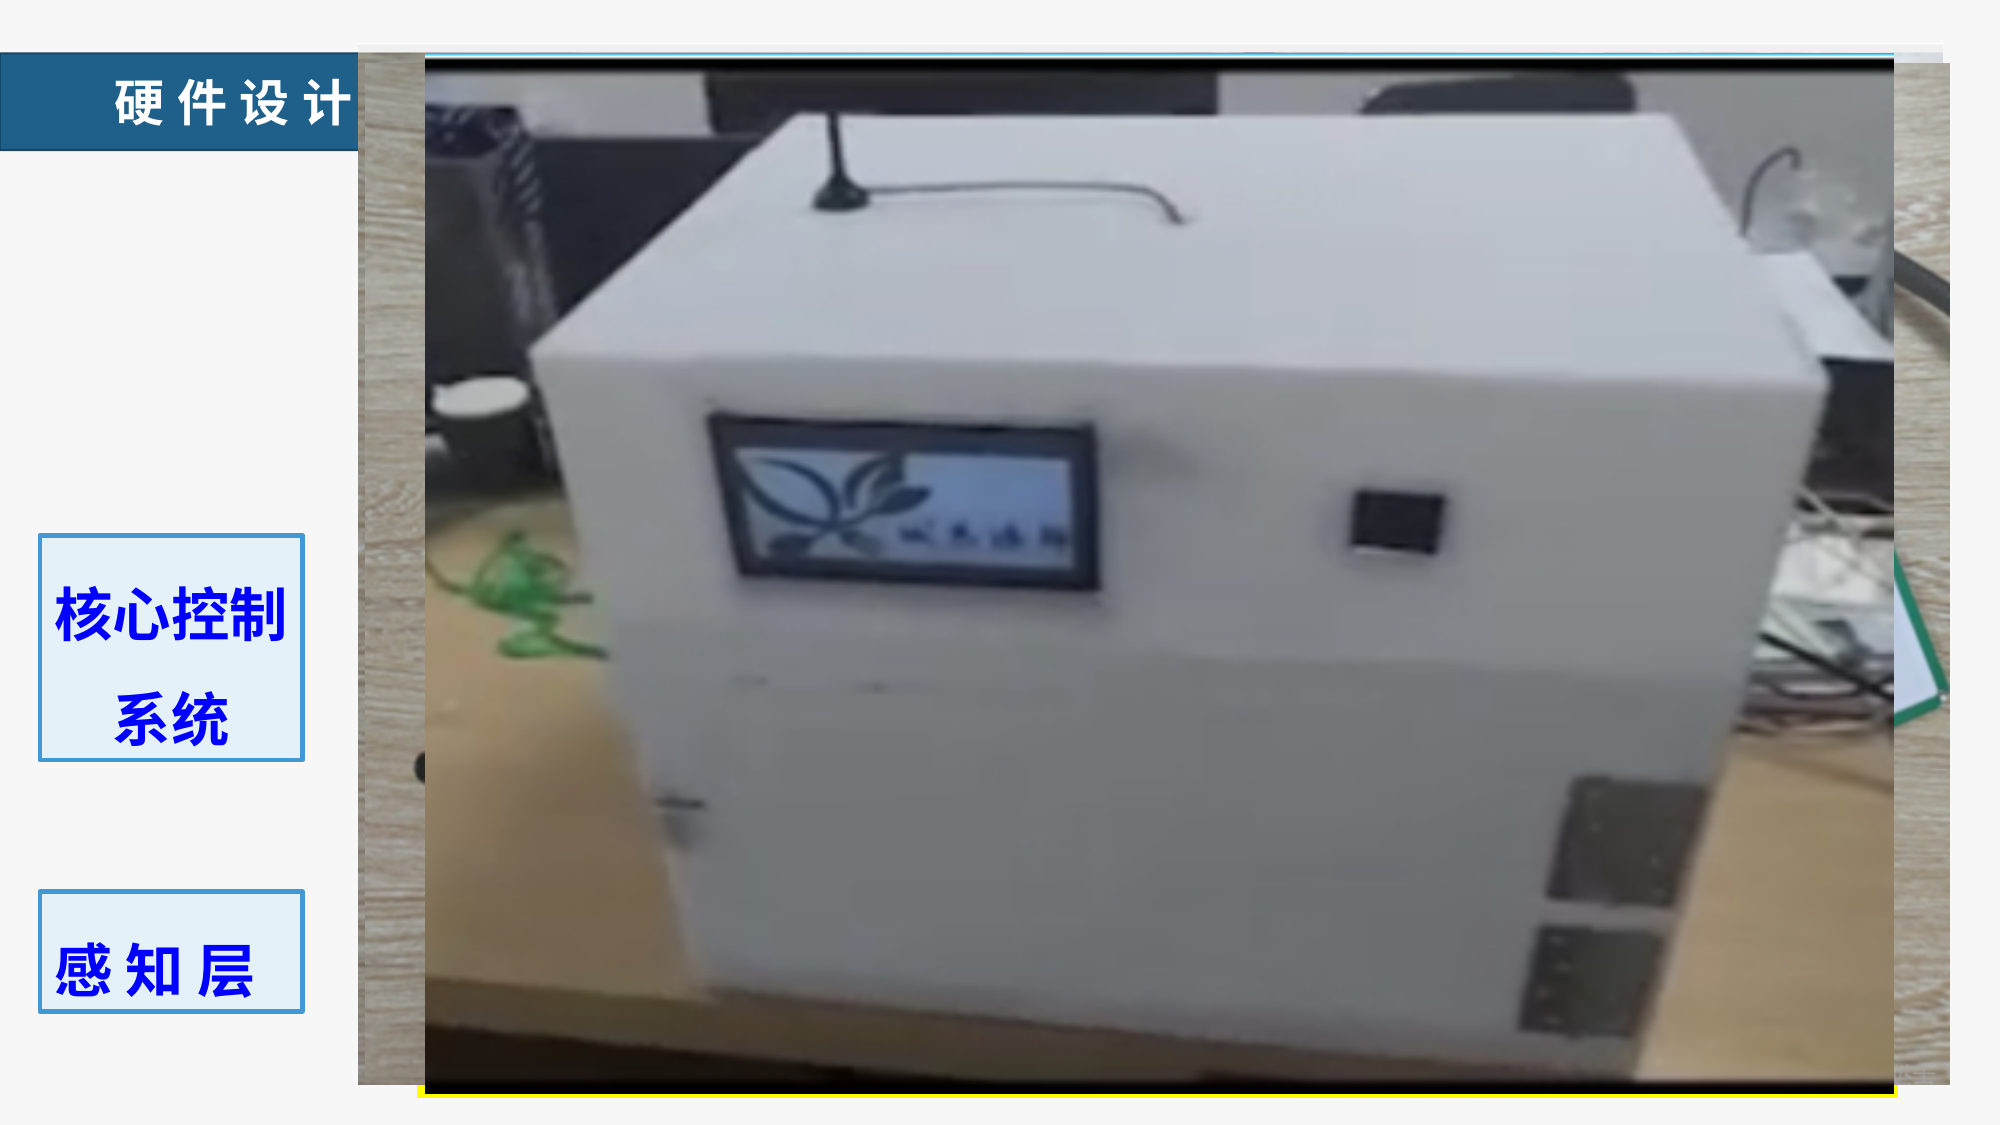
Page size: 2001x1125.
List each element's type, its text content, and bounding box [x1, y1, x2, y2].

text_box [421, 1085, 1895, 1095]
text_box 核心控制系统 [39, 535, 303, 760]
picture [358, 43, 1950, 1094]
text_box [0, 53, 358, 150]
text_box 感 知 层 [39, 891, 303, 1012]
